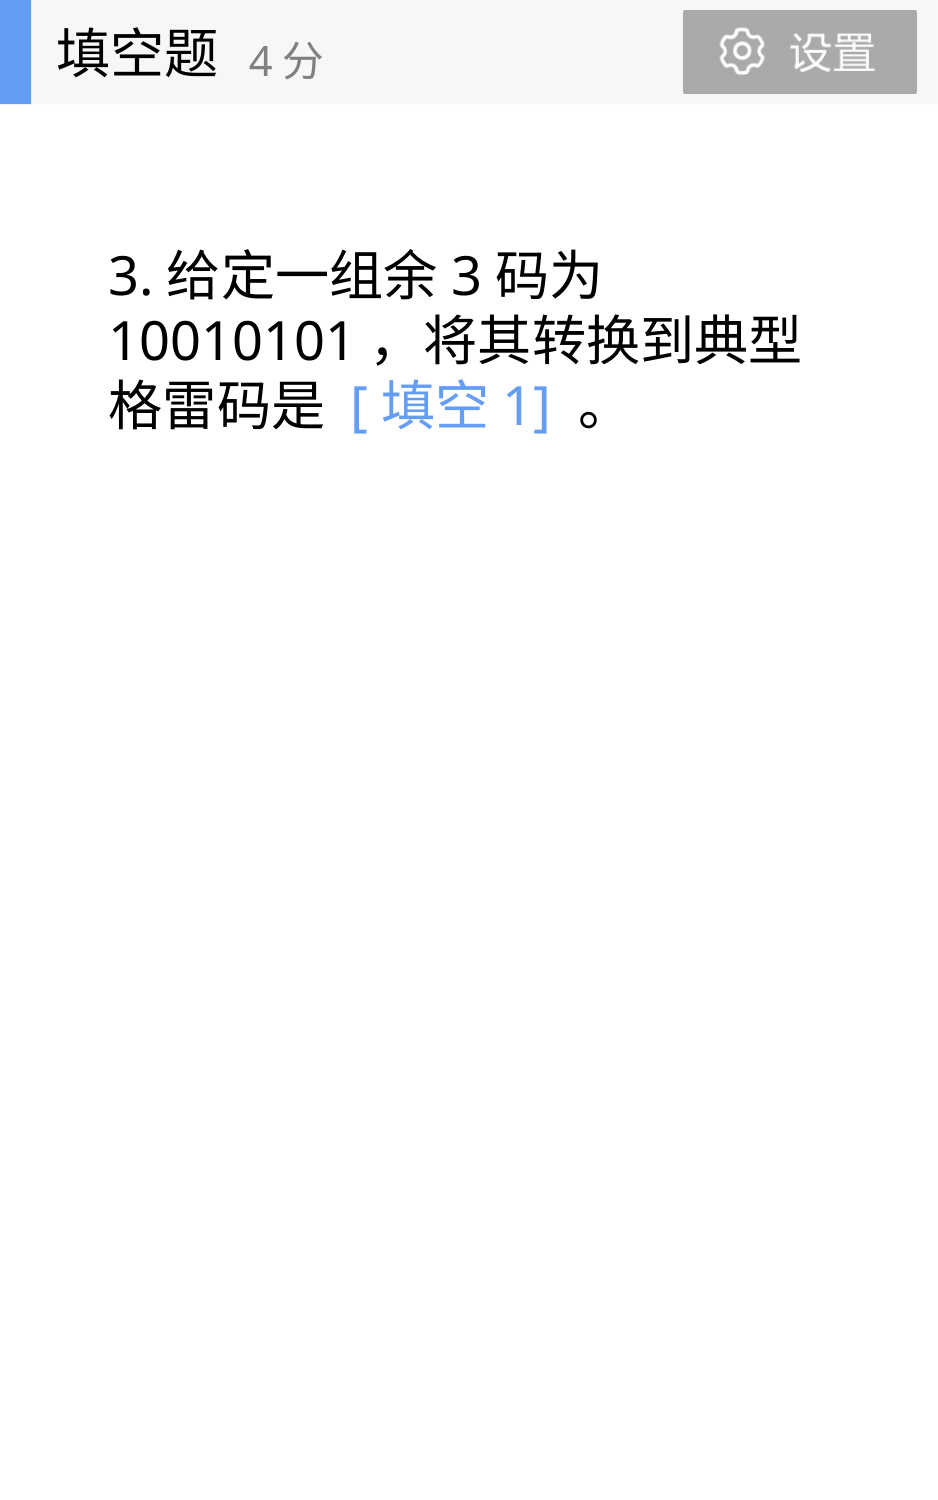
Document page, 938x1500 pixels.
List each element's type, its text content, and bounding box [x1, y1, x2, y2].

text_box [0, 0, 938, 105]
picture [683, 10, 917, 94]
text_box 3.给定一组余3码为10010101，将其转换到典型格雷码是 [填空1] 。 [93, 105, 844, 573]
